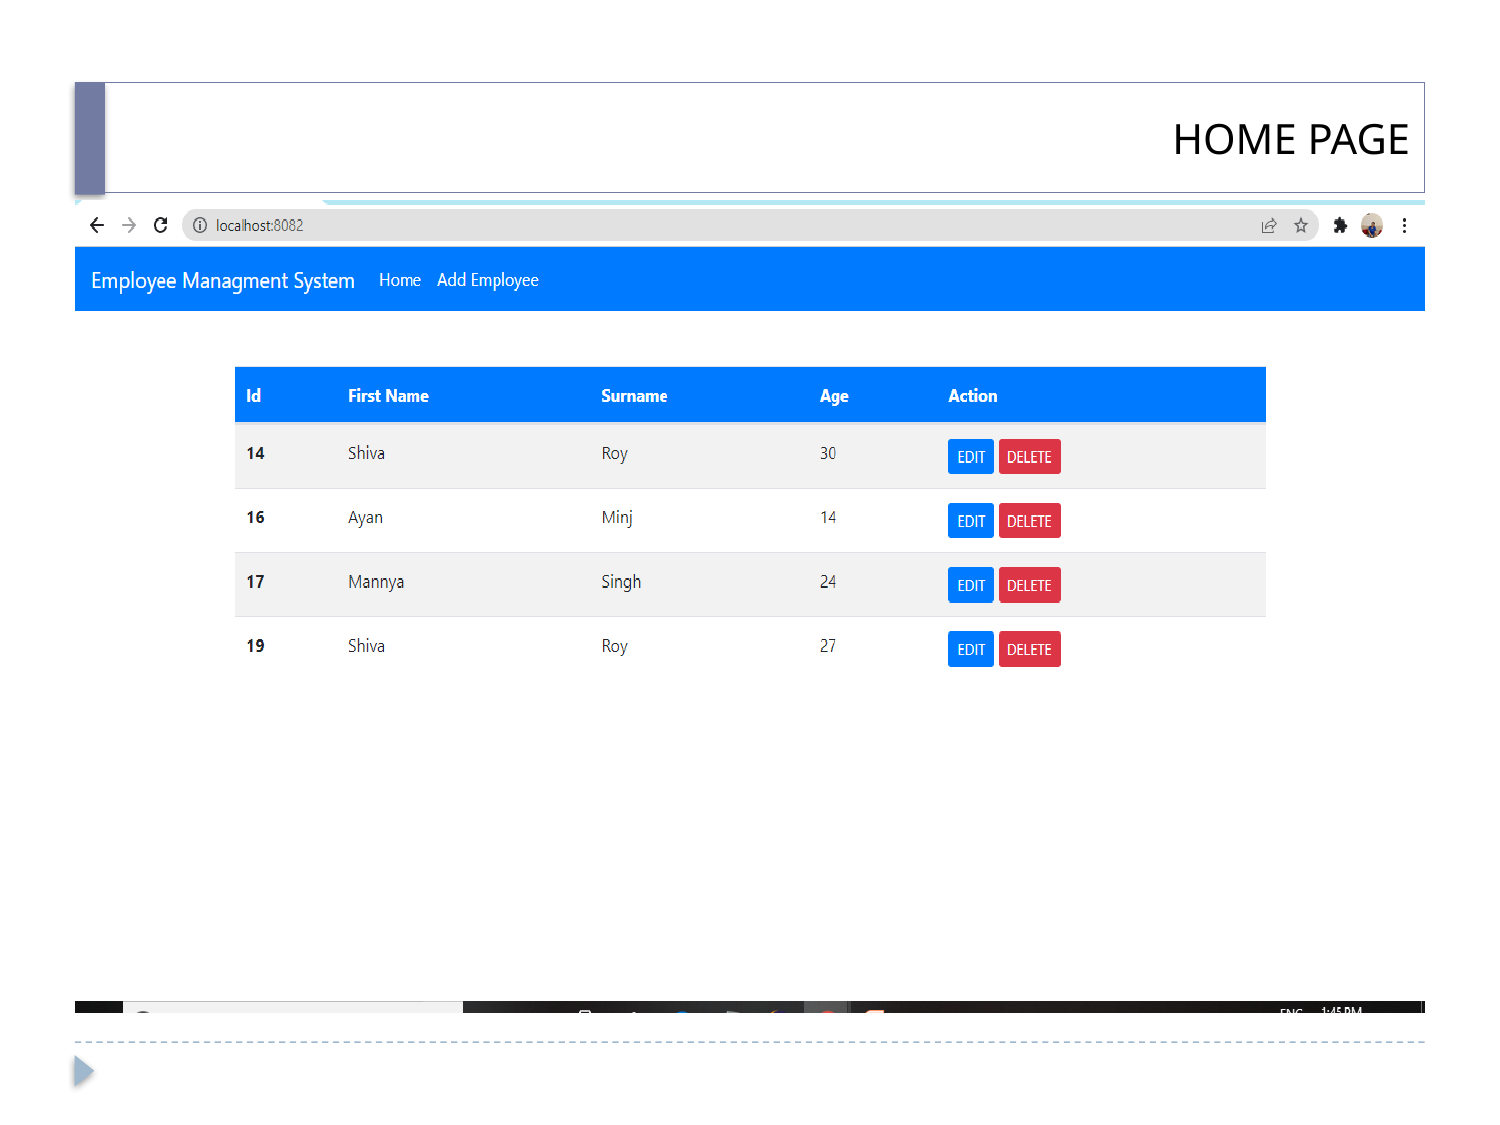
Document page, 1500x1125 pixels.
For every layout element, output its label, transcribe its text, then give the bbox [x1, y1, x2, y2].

title HOME PAGE [75, 82, 1425, 193]
picture [74, 199, 1426, 1014]
